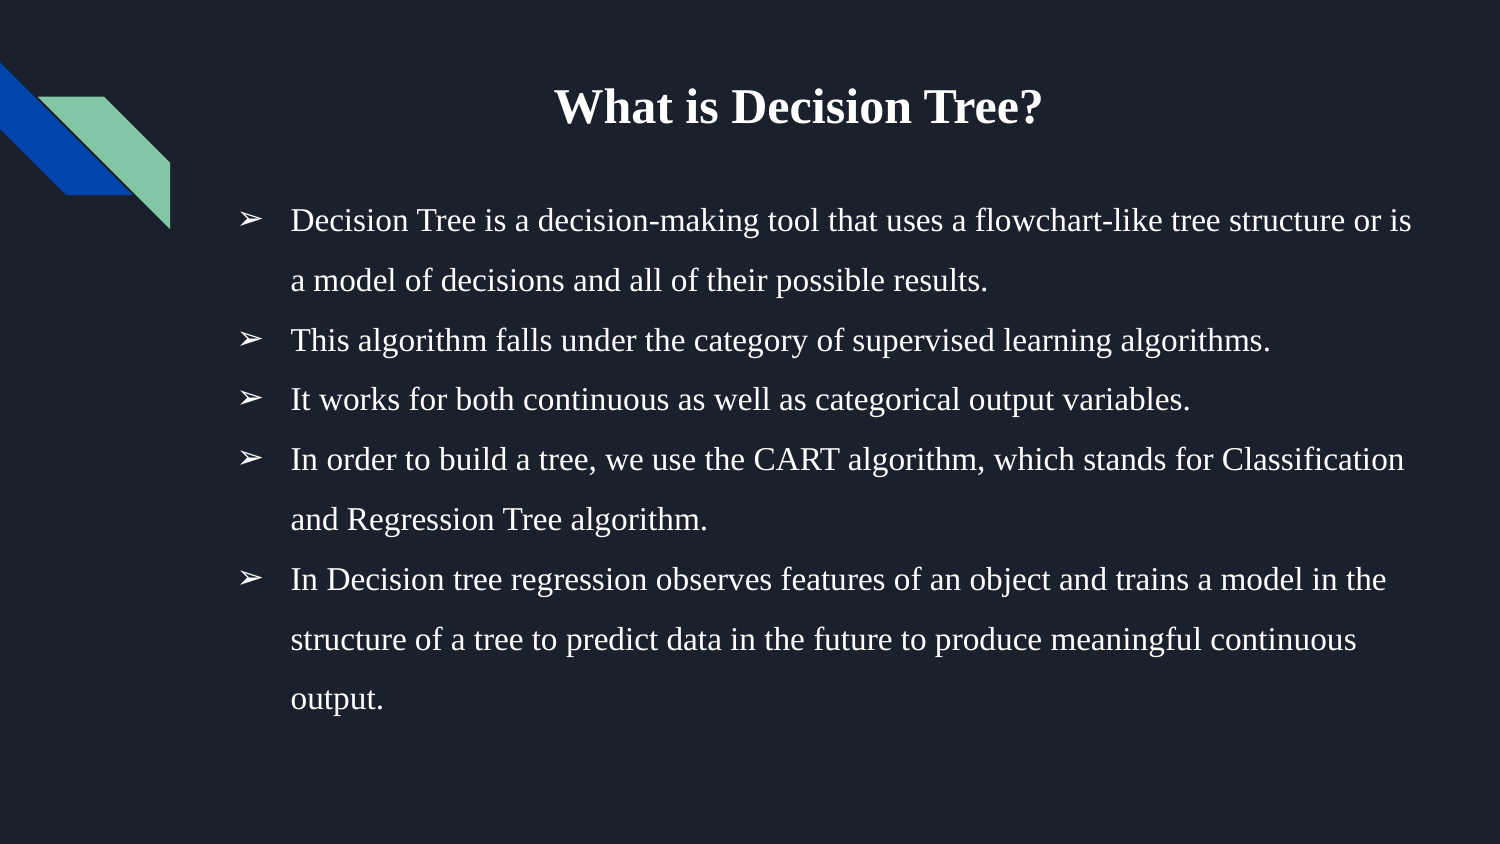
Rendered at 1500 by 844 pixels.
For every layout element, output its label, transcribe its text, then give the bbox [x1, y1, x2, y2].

title What is Decision Tree? [532, 58, 1066, 141]
list Decision Tree is a decision-making tool that uses a flowchart-like tree structure or is a model of decisions and all of their possible results. This algorithm falls under the category of supervised learning algorithms. It works for both continuous as well as categorical output variables. In order to build a tree, we use the CART algorithm, which stands for Classification and Regression Tree algorithm. In Decision tree regression observes features of an object and trains a model in the structure of a tree to predict data in the future to produce meaningful continuous output. [200, 163, 1431, 747]
